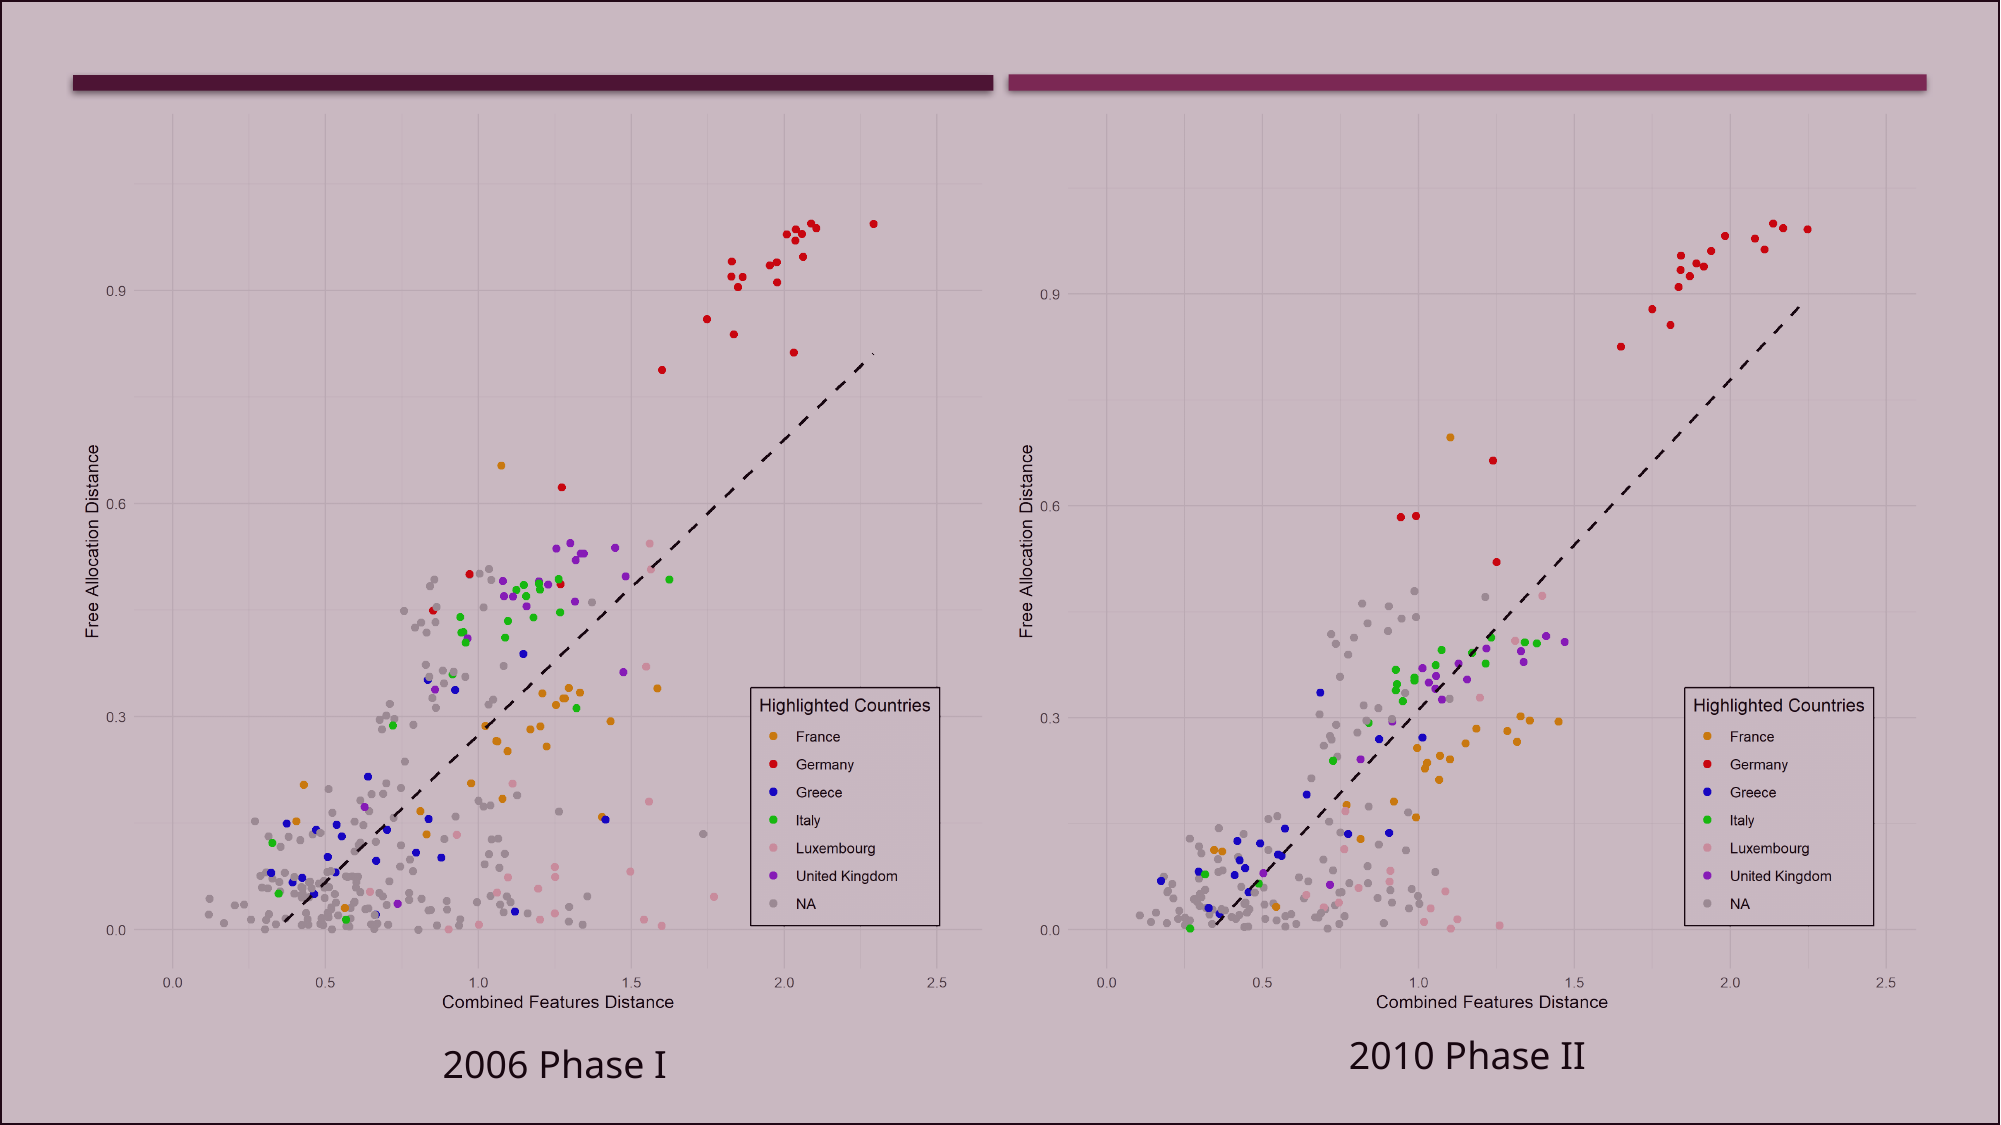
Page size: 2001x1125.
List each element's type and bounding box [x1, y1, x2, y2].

picture [75, 104, 991, 1020]
list [1010, 104, 1926, 1020]
text_box [0, 0, 2000, 1125]
